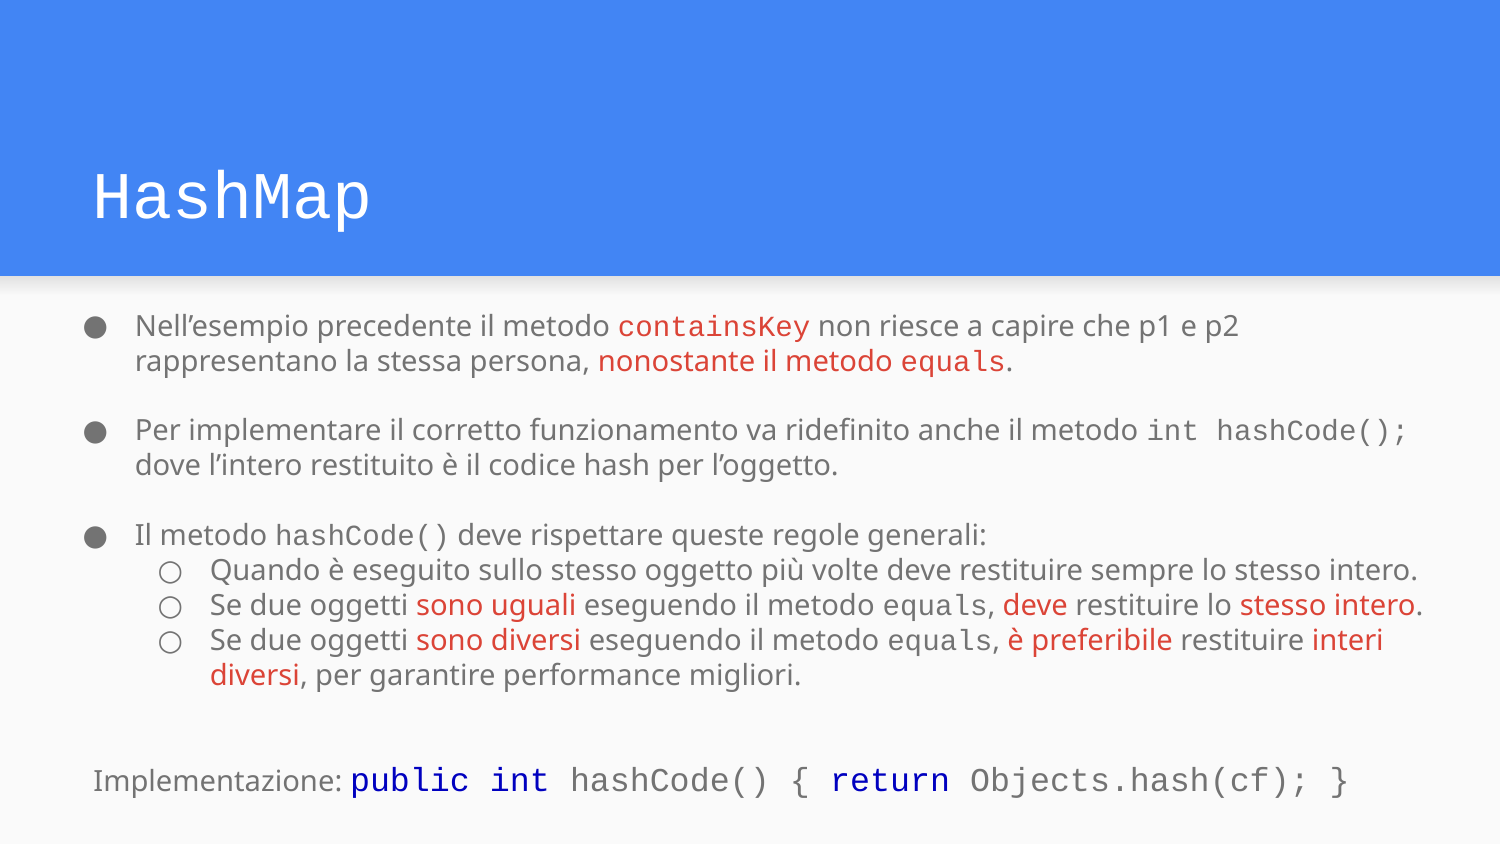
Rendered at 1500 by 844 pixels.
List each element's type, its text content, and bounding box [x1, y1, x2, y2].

title HashMap [77, 121, 1427, 248]
text_box Nell’esempio precedente il metodo containsKey non riesce a capire che p1 e p2 rappresentano la stessa persona, nonostante il metodo equals. Per implementare il corretto funzionamento va ridefinito anche il metodo int hashCode(); dove l’intero restituito è il codice hash per l’oggetto. Il metodo hashCode() deve rispettare queste regole generali: Quando è eseguito sullo stesso oggetto più volte deve restituire sempre lo stesso intero. Se due oggetti sono uguali eseguendo il metodo equals, deve restituire lo stesso intero. Se due oggetti sono diversi eseguendo il metodo equals, è preferibile restituire interi diversi, per garantire performance migliori. [44, 291, 1459, 707]
text_box Implementazione: public int hashCode() { return Objects.hash(cf); } [78, 743, 1500, 844]
